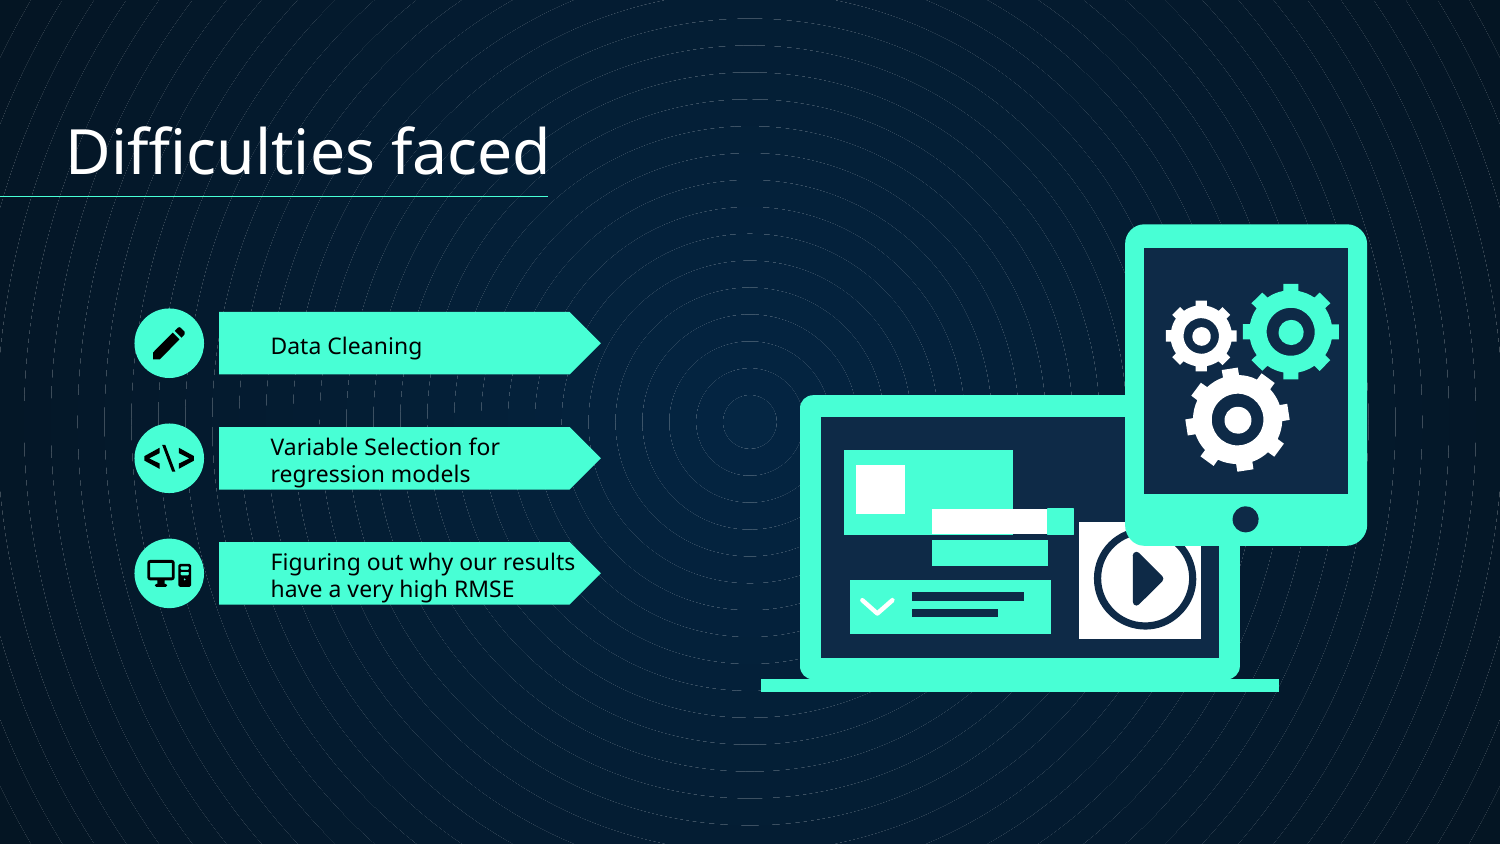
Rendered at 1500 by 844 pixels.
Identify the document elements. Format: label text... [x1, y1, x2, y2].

text_box [1185, 367, 1290, 472]
text_box [843, 449, 1013, 536]
title Variable Selection for regression models [255, 470, 597, 503]
text_box [1144, 247, 1349, 494]
text_box [912, 608, 999, 618]
text_box [760, 678, 1280, 693]
text_box [860, 597, 895, 616]
text_box [932, 508, 1047, 535]
text_box [1232, 506, 1259, 533]
text_box [1047, 508, 1074, 535]
text_box [820, 416, 1125, 441]
text_box [856, 464, 906, 514]
title Figuring out why our results have a very high RMSE [255, 585, 597, 618]
text_box [820, 441, 1219, 658]
text_box [1125, 224, 1368, 546]
text_box [134, 423, 205, 494]
text_box [219, 542, 601, 605]
text_box [849, 579, 903, 634]
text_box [144, 444, 195, 472]
text_box [134, 308, 205, 379]
text_box [912, 592, 1024, 601]
text_box [134, 538, 205, 609]
text_box [903, 579, 1052, 634]
text_box [1165, 300, 1237, 372]
text_box [1132, 551, 1164, 606]
text_box [1093, 531, 1197, 630]
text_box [147, 559, 192, 588]
title Difficulties faced [50, 103, 1336, 203]
text_box [153, 327, 185, 360]
text_box [932, 540, 1048, 566]
text_box [219, 311, 601, 375]
title Data Cleaning [255, 342, 597, 375]
text_box [1079, 521, 1202, 640]
text_box [1242, 283, 1339, 380]
text_box [219, 427, 601, 490]
